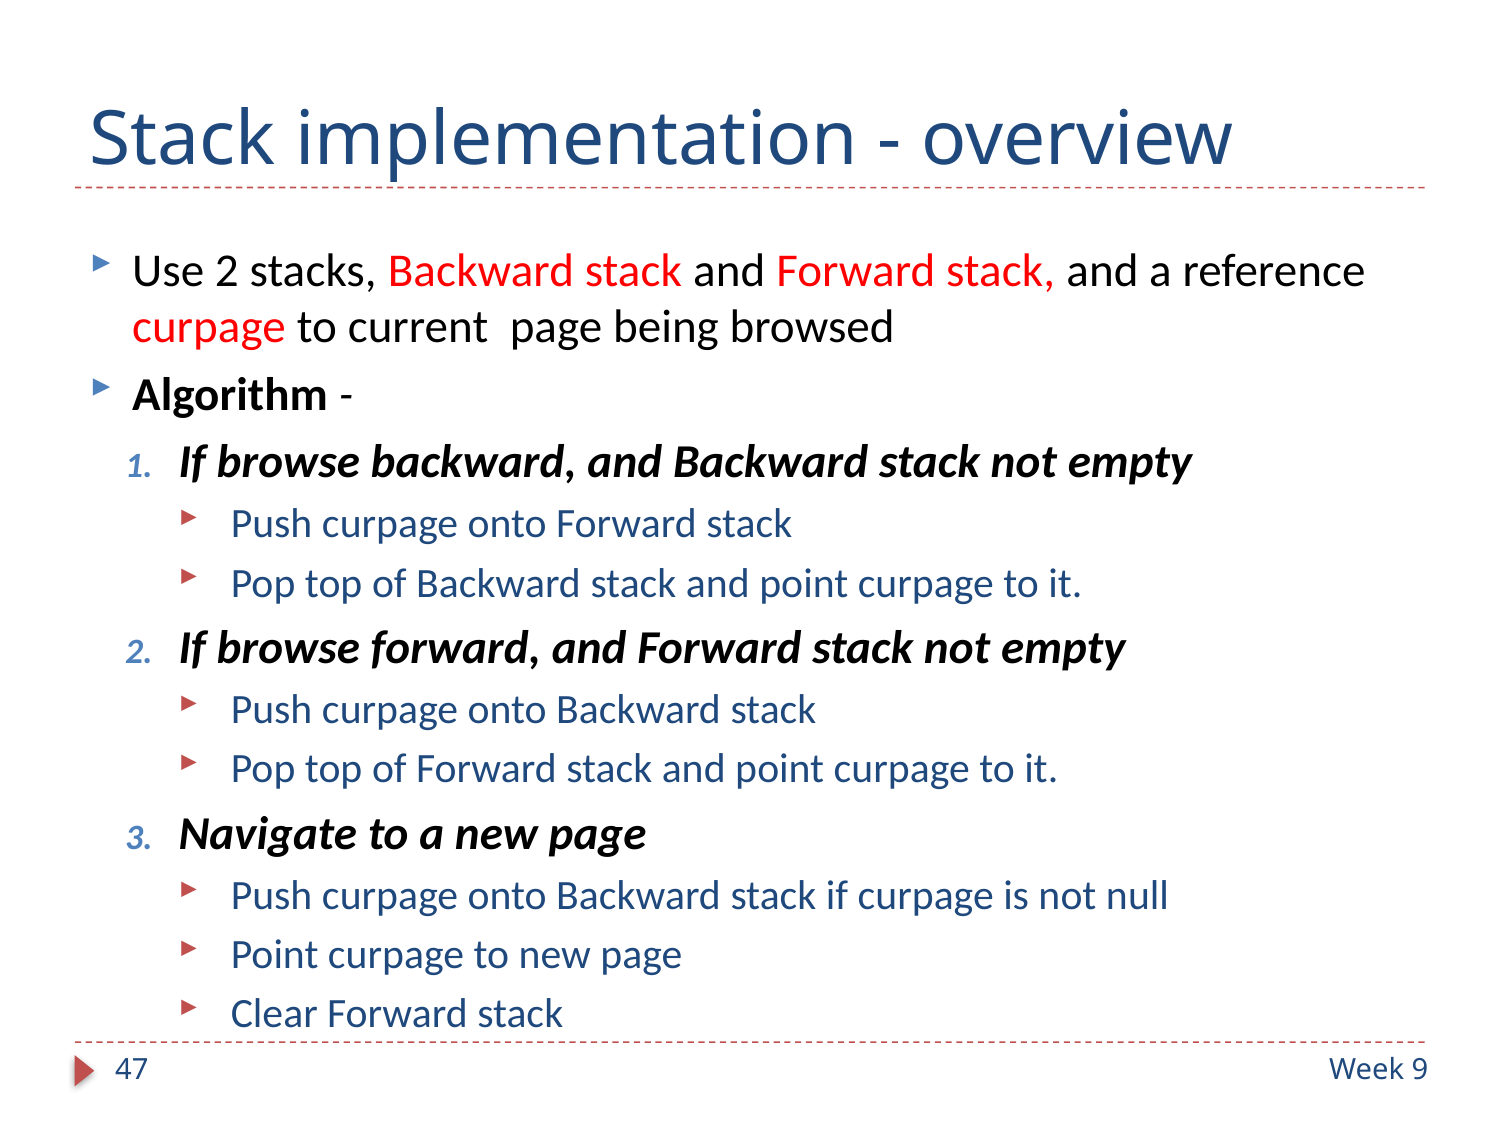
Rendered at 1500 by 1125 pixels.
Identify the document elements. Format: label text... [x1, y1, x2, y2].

footer Week 9 [868, 1042, 1444, 1103]
slide_number 47 [100, 1042, 426, 1103]
title Stack implementation - overview [75, 24, 1425, 188]
list Use 2 stacks, Backward stack and Forward stack, and a reference curpage to current page being browsed Algorithm - If browse backward, and Backward stack not empty Push curpage onto Forward stack Pop top of Backward stack and point curpage to it. If browse forward, and Forward stack not empty Push curpage onto Backward stack Pop top of Forward stack and point curpage to it. Navigate to a new page Push curpage onto Backward stack if curpage is not null Point curpage to new page Clear Forward stack [75, 231, 1425, 1047]
